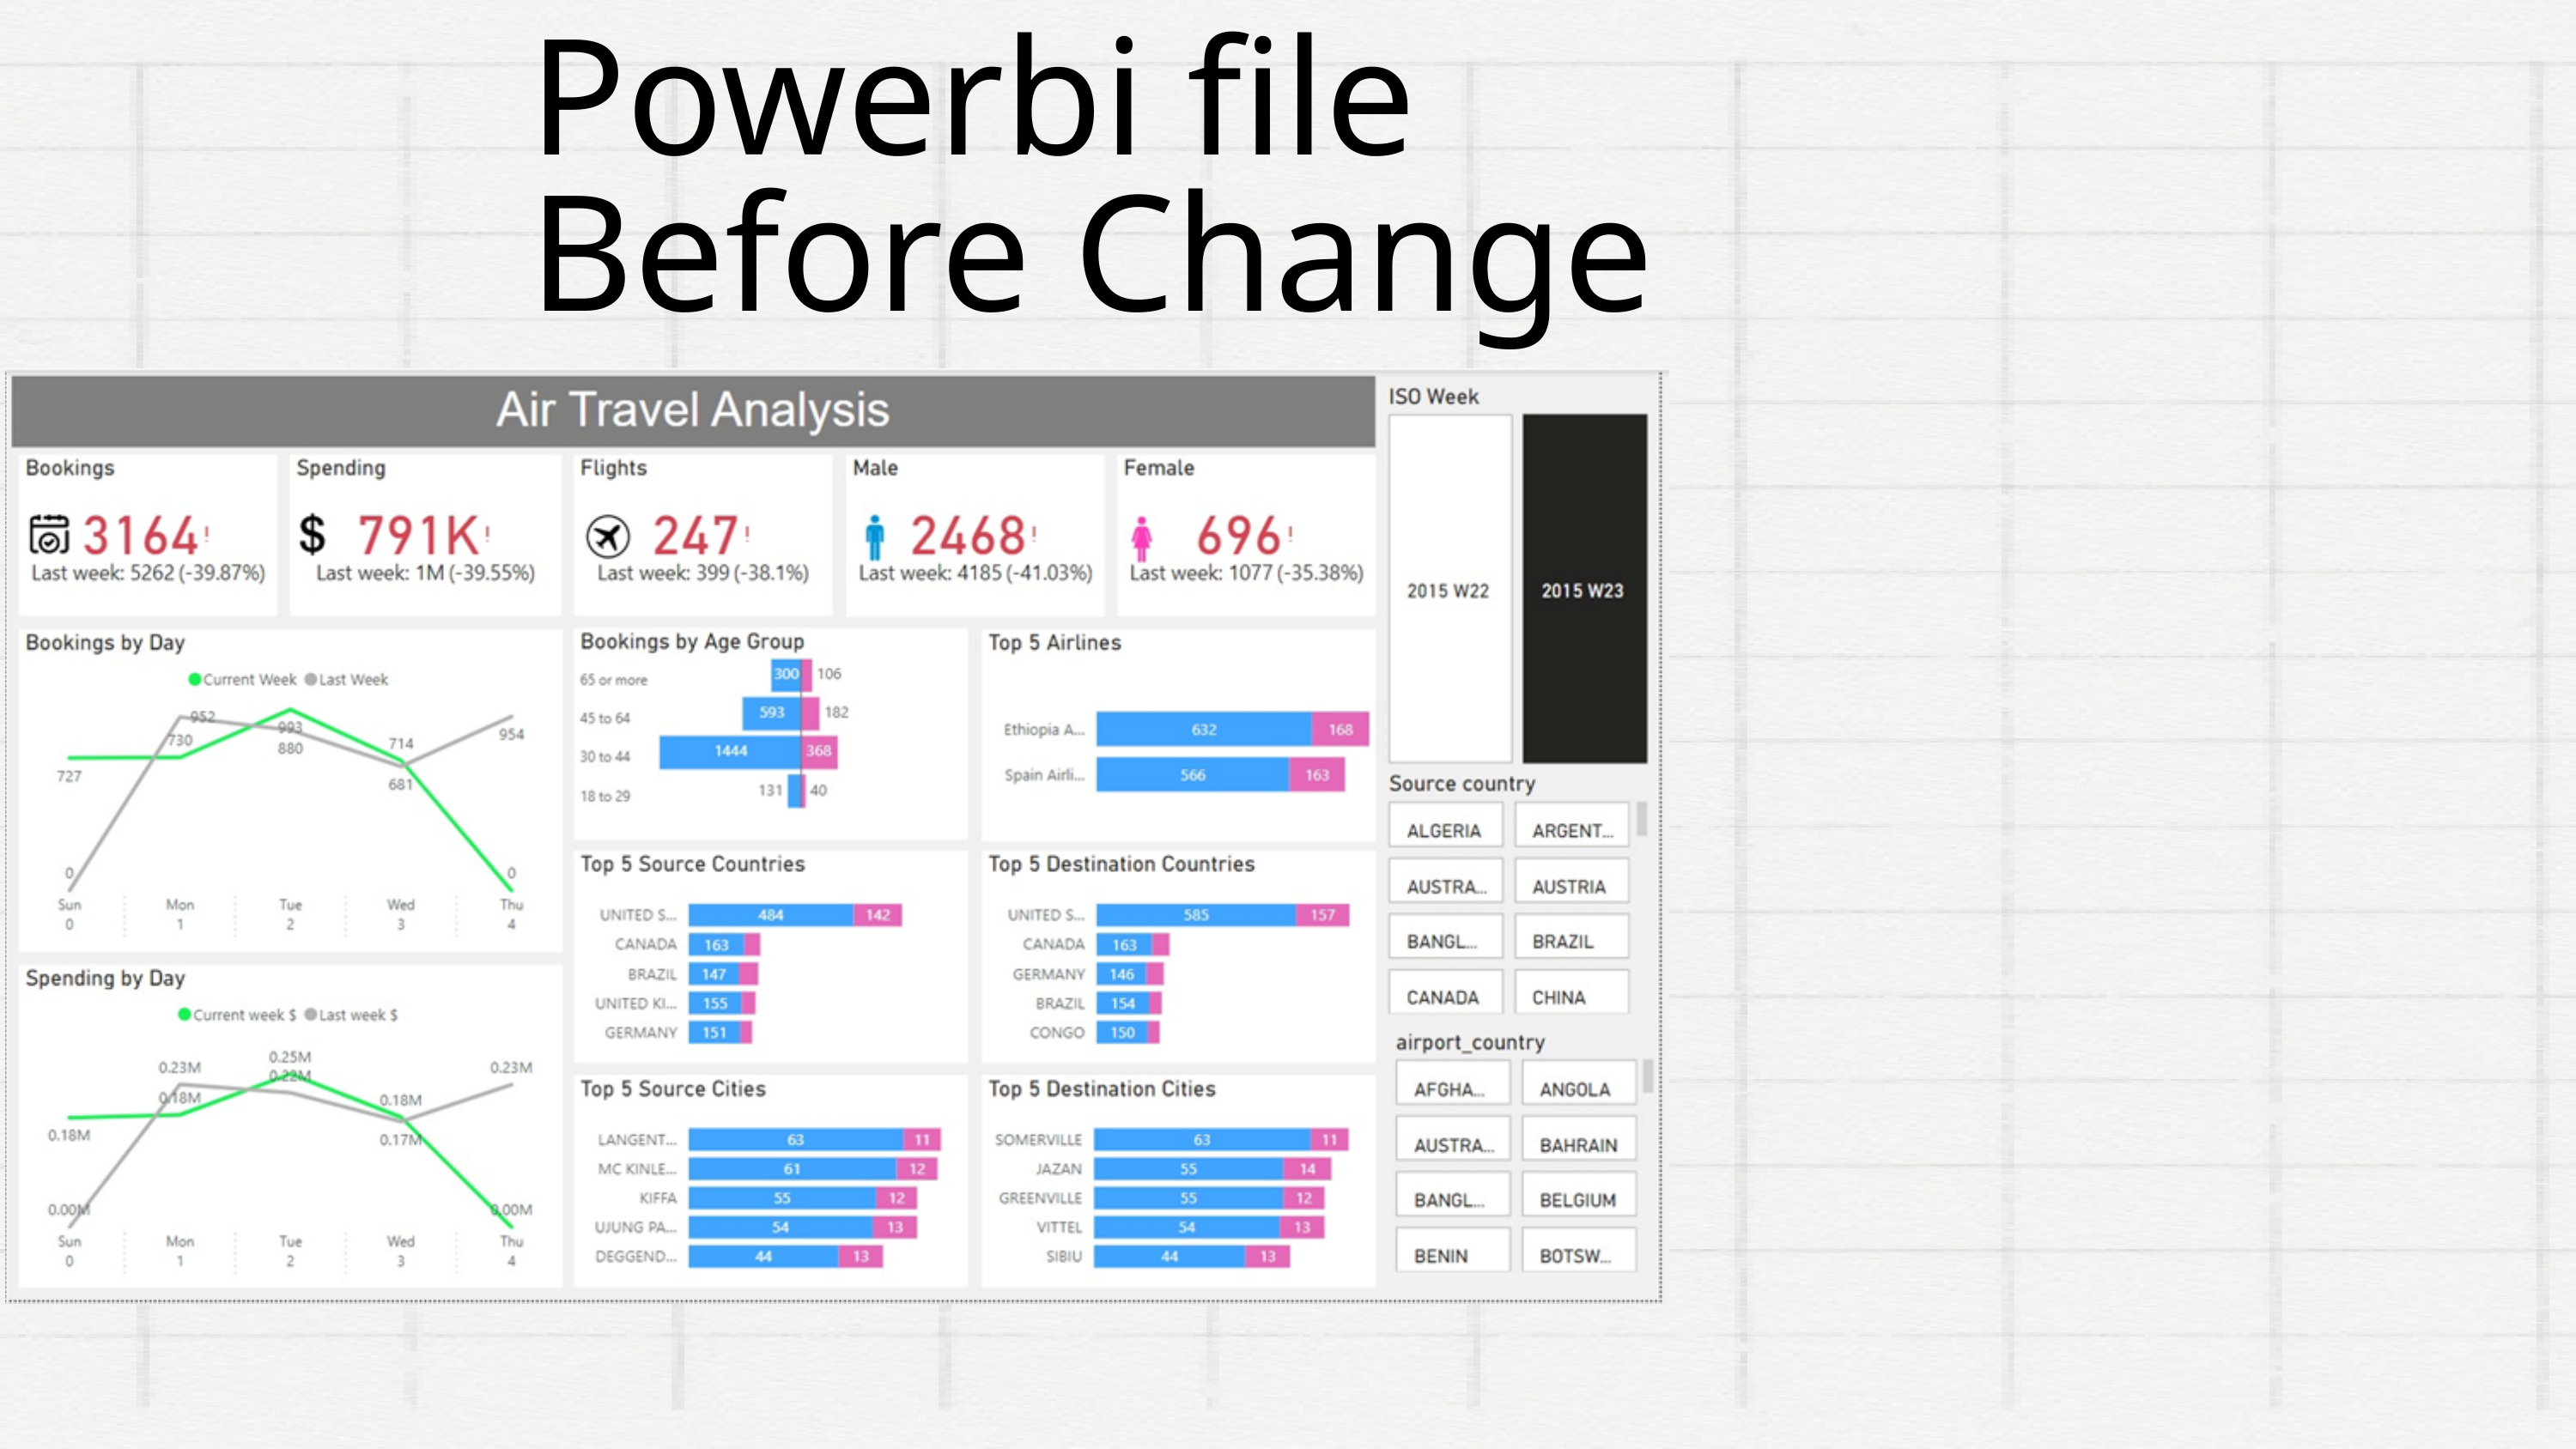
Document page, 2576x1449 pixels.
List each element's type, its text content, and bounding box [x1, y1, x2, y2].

text_box Powerbi file Before Change [529, 31, 1934, 344]
text_box [0, 0, 2576, 1449]
text_box [5, 368, 1669, 1304]
